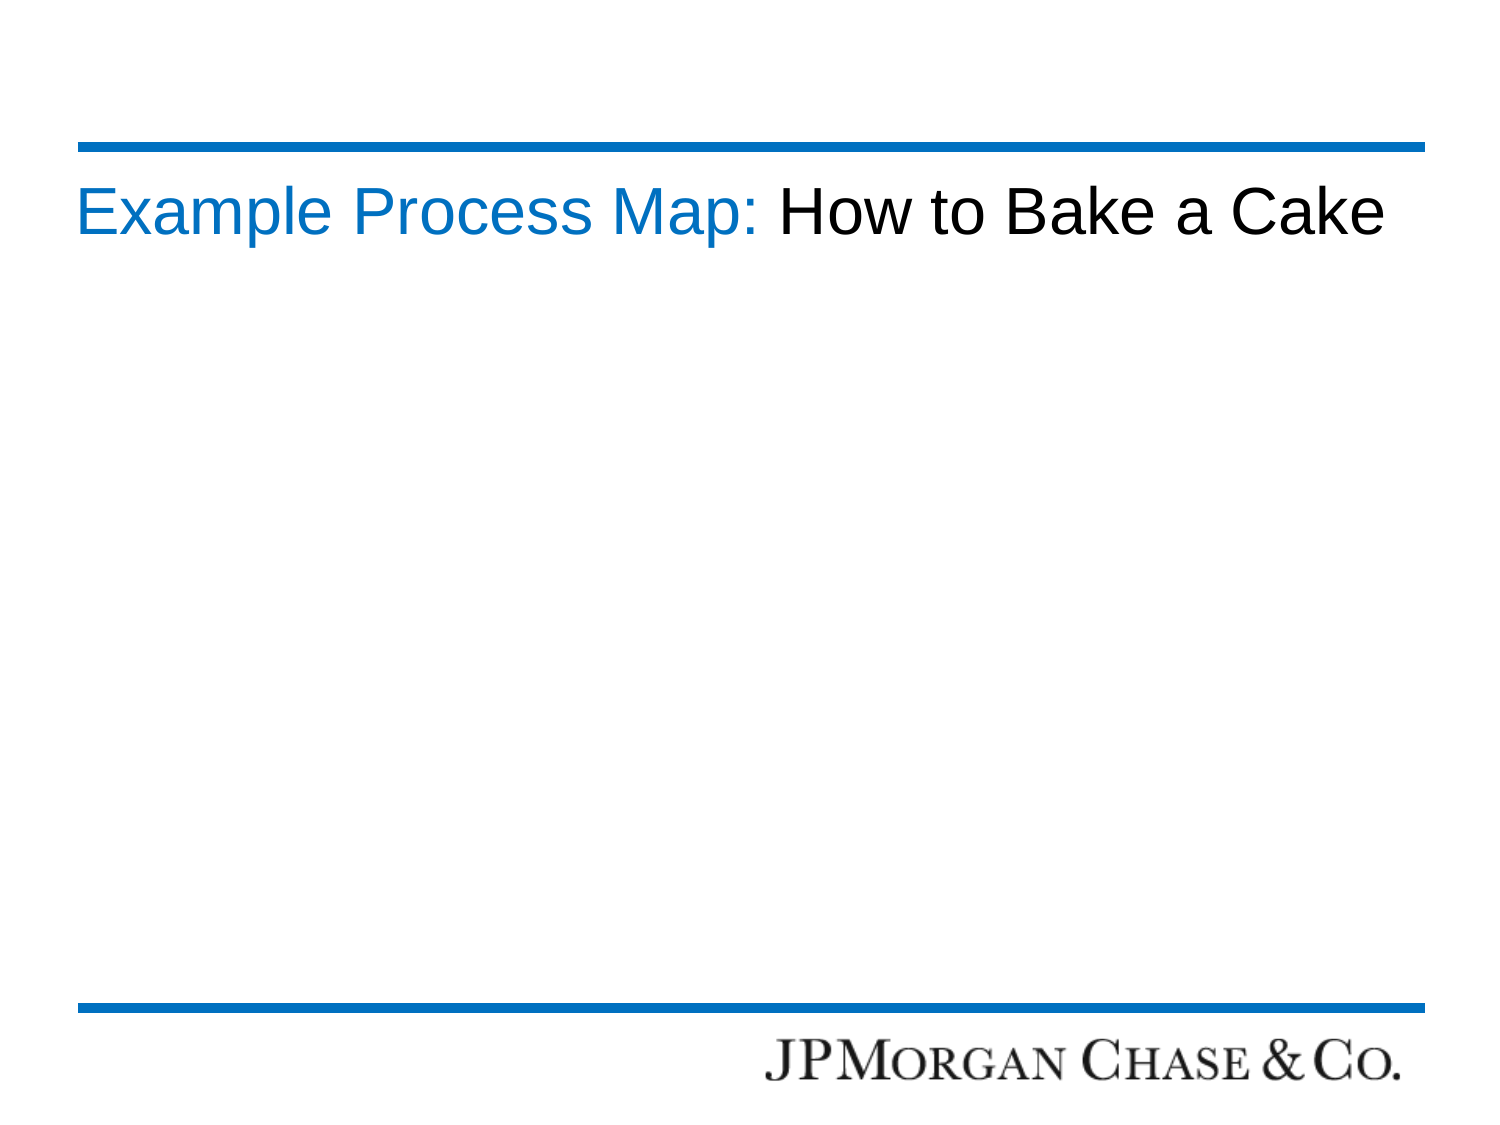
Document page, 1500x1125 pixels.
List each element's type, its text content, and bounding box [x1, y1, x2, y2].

picture [749, 1030, 1416, 1090]
text_box Example Process Map: How to Bake a Cake [75, 168, 1425, 249]
